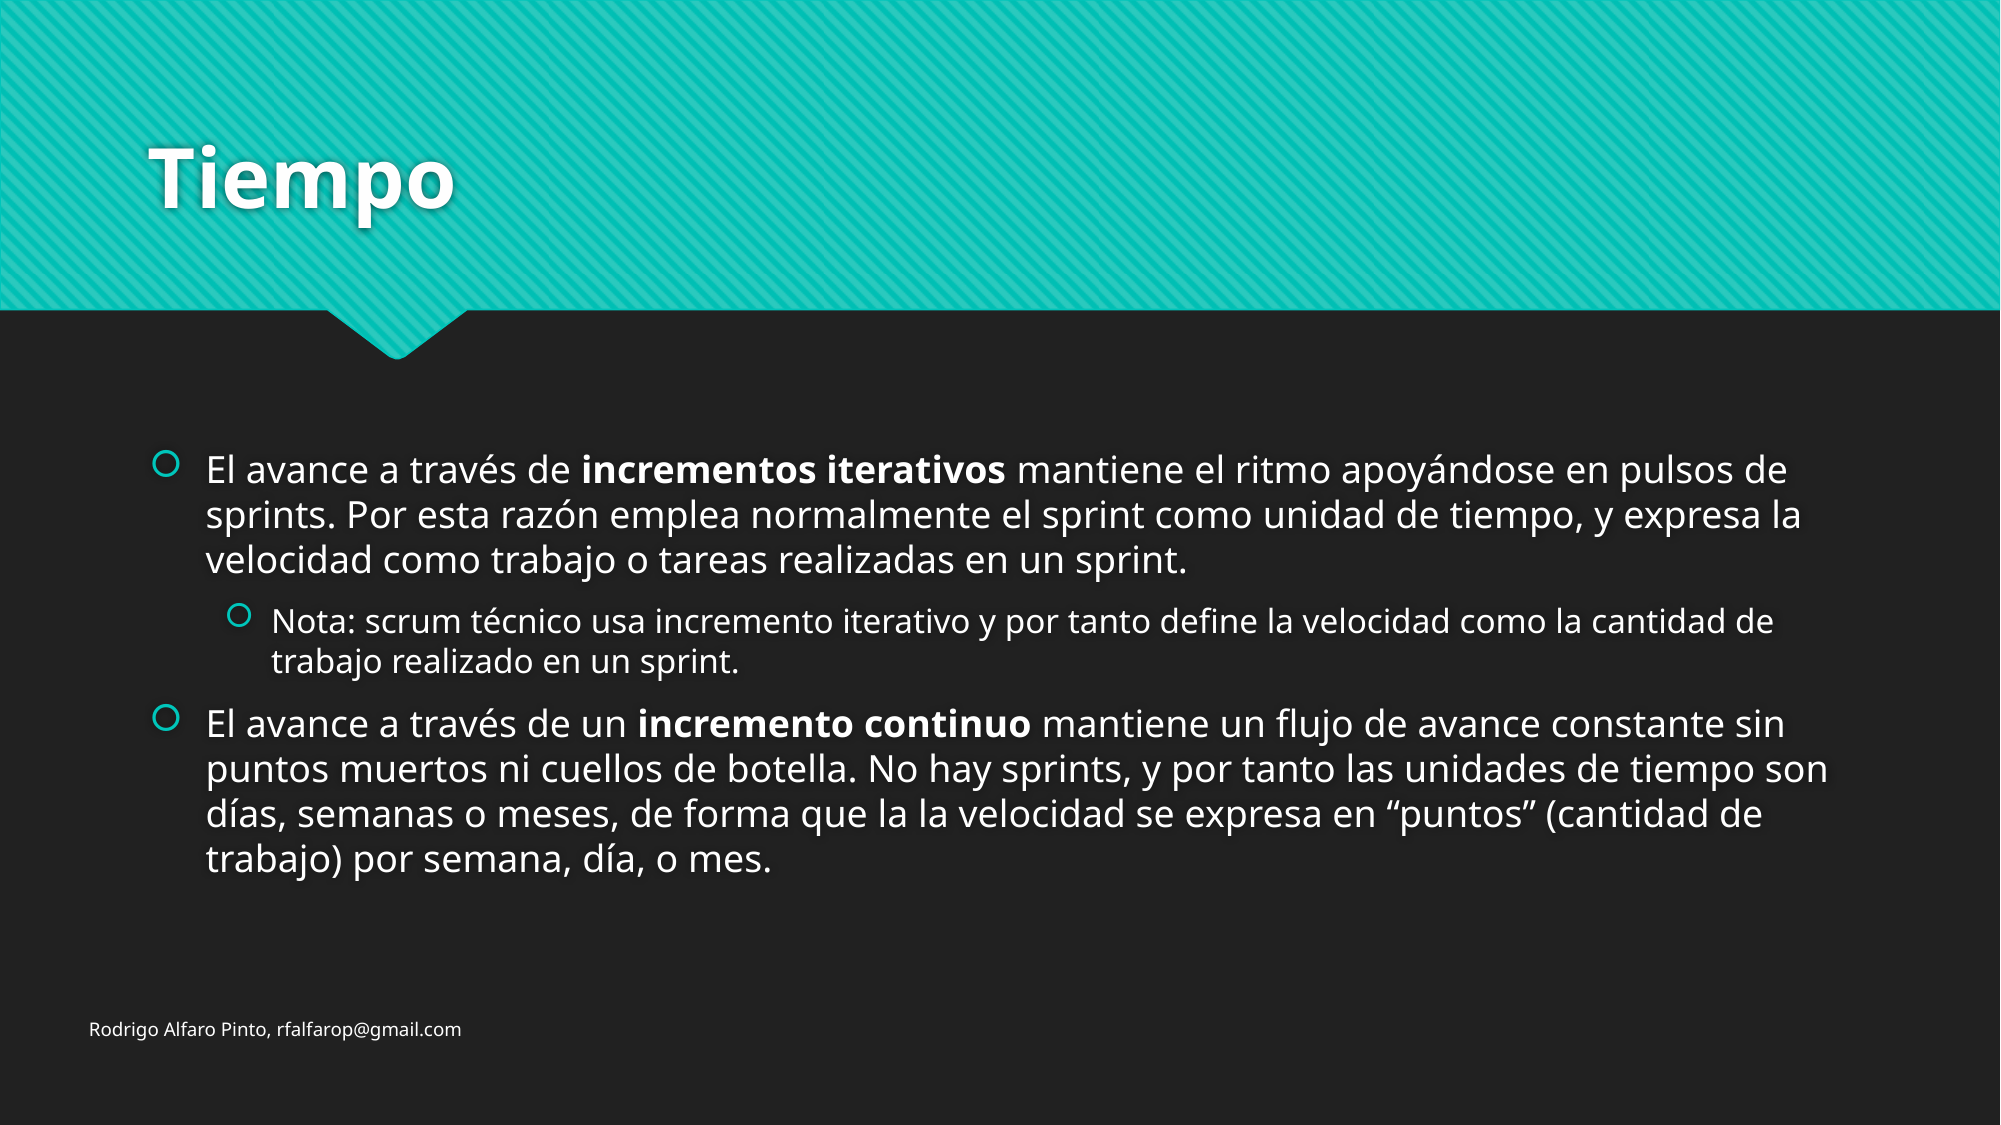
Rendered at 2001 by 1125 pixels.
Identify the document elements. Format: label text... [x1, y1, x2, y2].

title Tiempo [132, 73, 1868, 233]
list El avance a través de incrementos iterativos mantiene el ritmo apoyándose en pulsos de sprints. Por esta razón emplea normalmente el sprint como unidad de tiempo, y expresa la velocidad como trabajo o tareas realizadas en un sprint. Nota: scrum técnico usa incremento iterativo y por tanto define la velocidad como la cantidad de trabajo realizado en un sprint. El avance a través de un incremento continuo mantiene un flujo de avance constante sin puntos muertos ni cuellos de botella. No hay sprints, y por tanto las unidades de tiempo son días, semanas o meses, de forma que la la velocidad se expresa en “puntos” (cantidad de trabajo) por semana, día, o mes. [134, 364, 1866, 962]
footer Rodrigo Alfaro Pinto, rfalfarop@gmail.com [74, 991, 1493, 1051]
